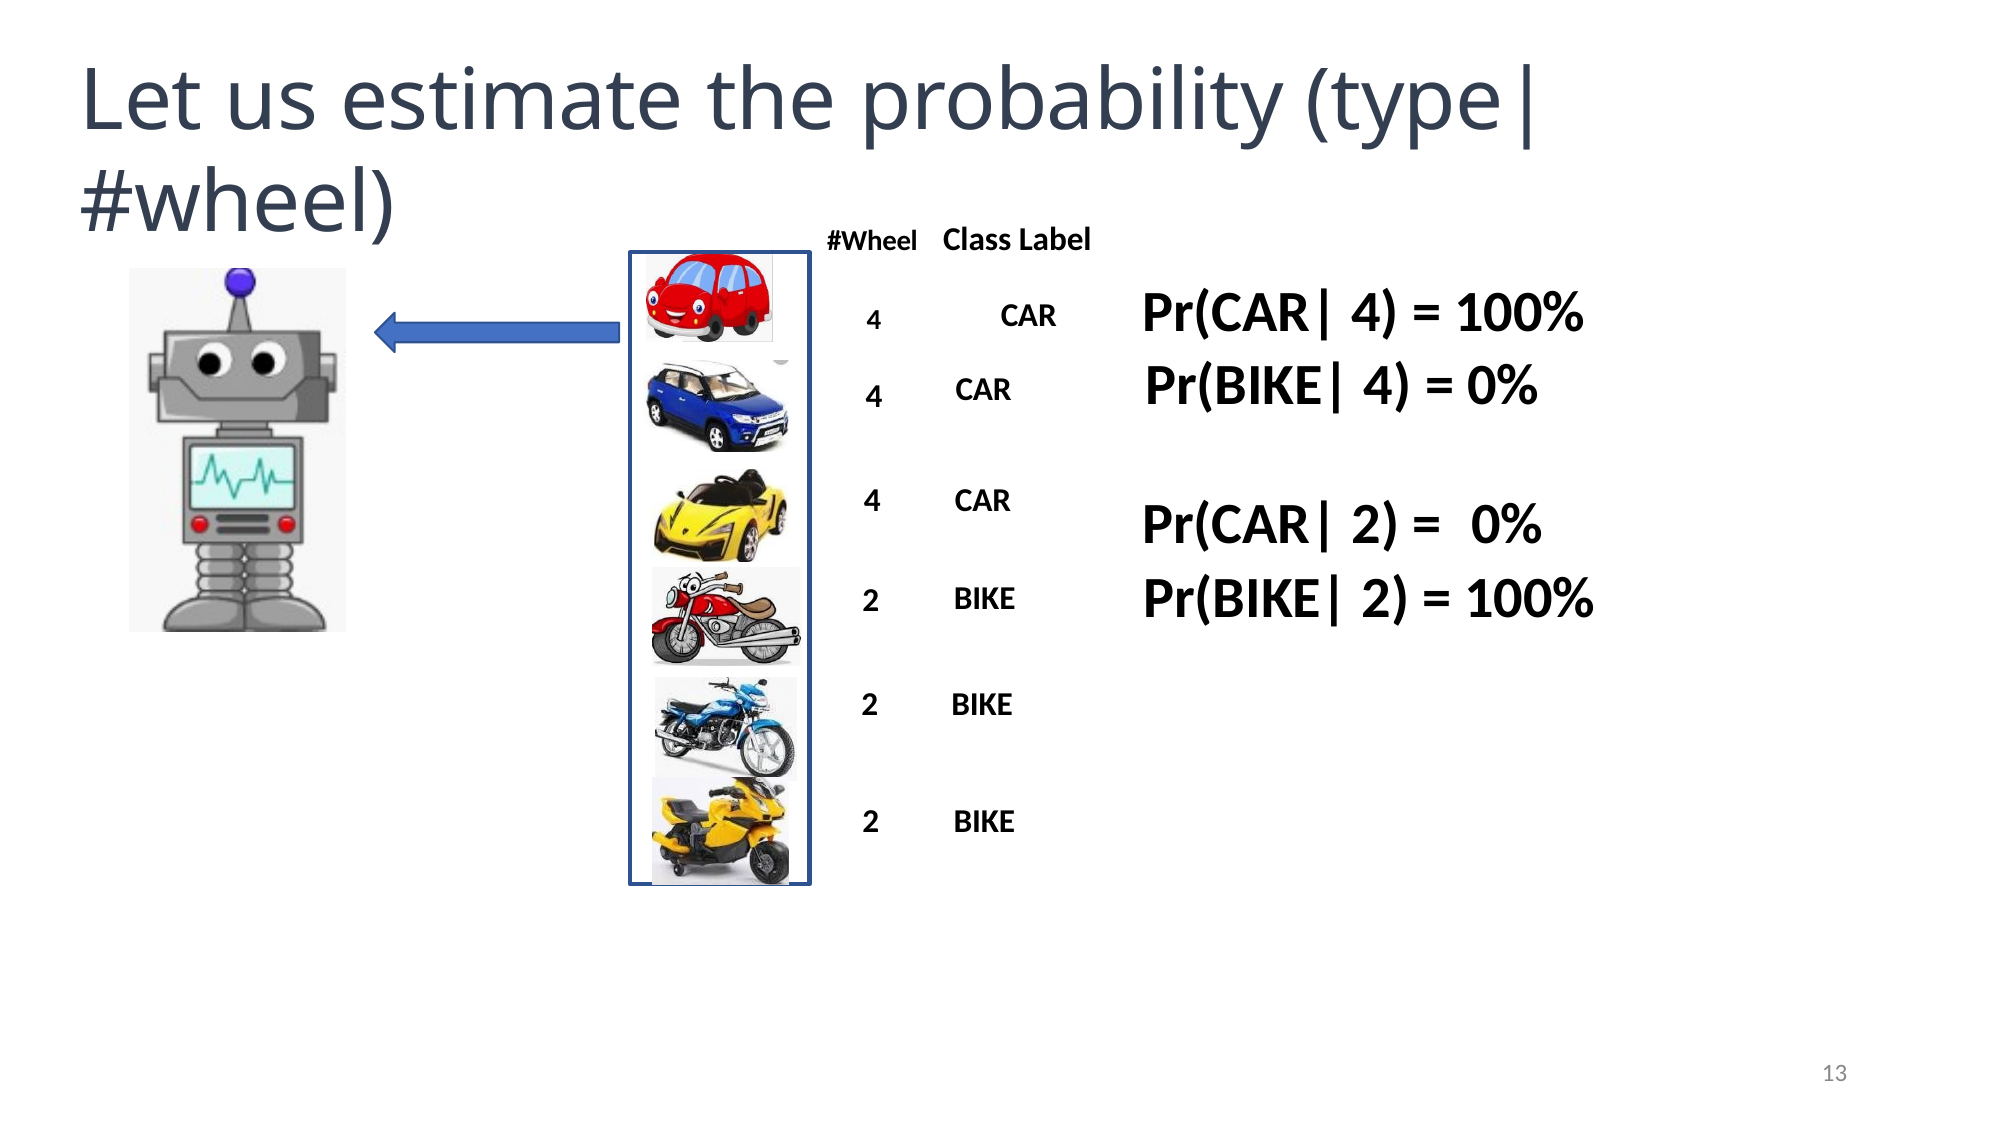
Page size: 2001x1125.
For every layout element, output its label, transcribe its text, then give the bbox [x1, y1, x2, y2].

text_box #Wheel Class Label 4 CAR [820, 183, 1110, 336]
text_box 2 [859, 680, 881, 723]
text_box 4 [863, 371, 885, 414]
text_box BIKE [949, 680, 1016, 723]
text_box BIKE [951, 797, 1018, 839]
slide_number 13 [1815, 1060, 1854, 1125]
text_box CAR [952, 476, 1014, 519]
text_box BIKE [951, 573, 1018, 616]
text_box 2 [860, 797, 882, 839]
text_box Pr(CAR| 4) = 100% Pr(BIKE| 4) = 0% [1140, 270, 1590, 416]
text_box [627, 249, 812, 887]
text_box 4 [861, 476, 883, 519]
picture [129, 268, 347, 632]
text_box CAR [953, 364, 1015, 407]
title Let us estimate the probability (type|#wheel) [77, 41, 1609, 249]
text_box Pr(CAR| 2) = 0% Pr(BIKE| 2) = 100% [1140, 483, 1601, 629]
text_box 2 [860, 575, 882, 618]
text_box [373, 311, 621, 354]
